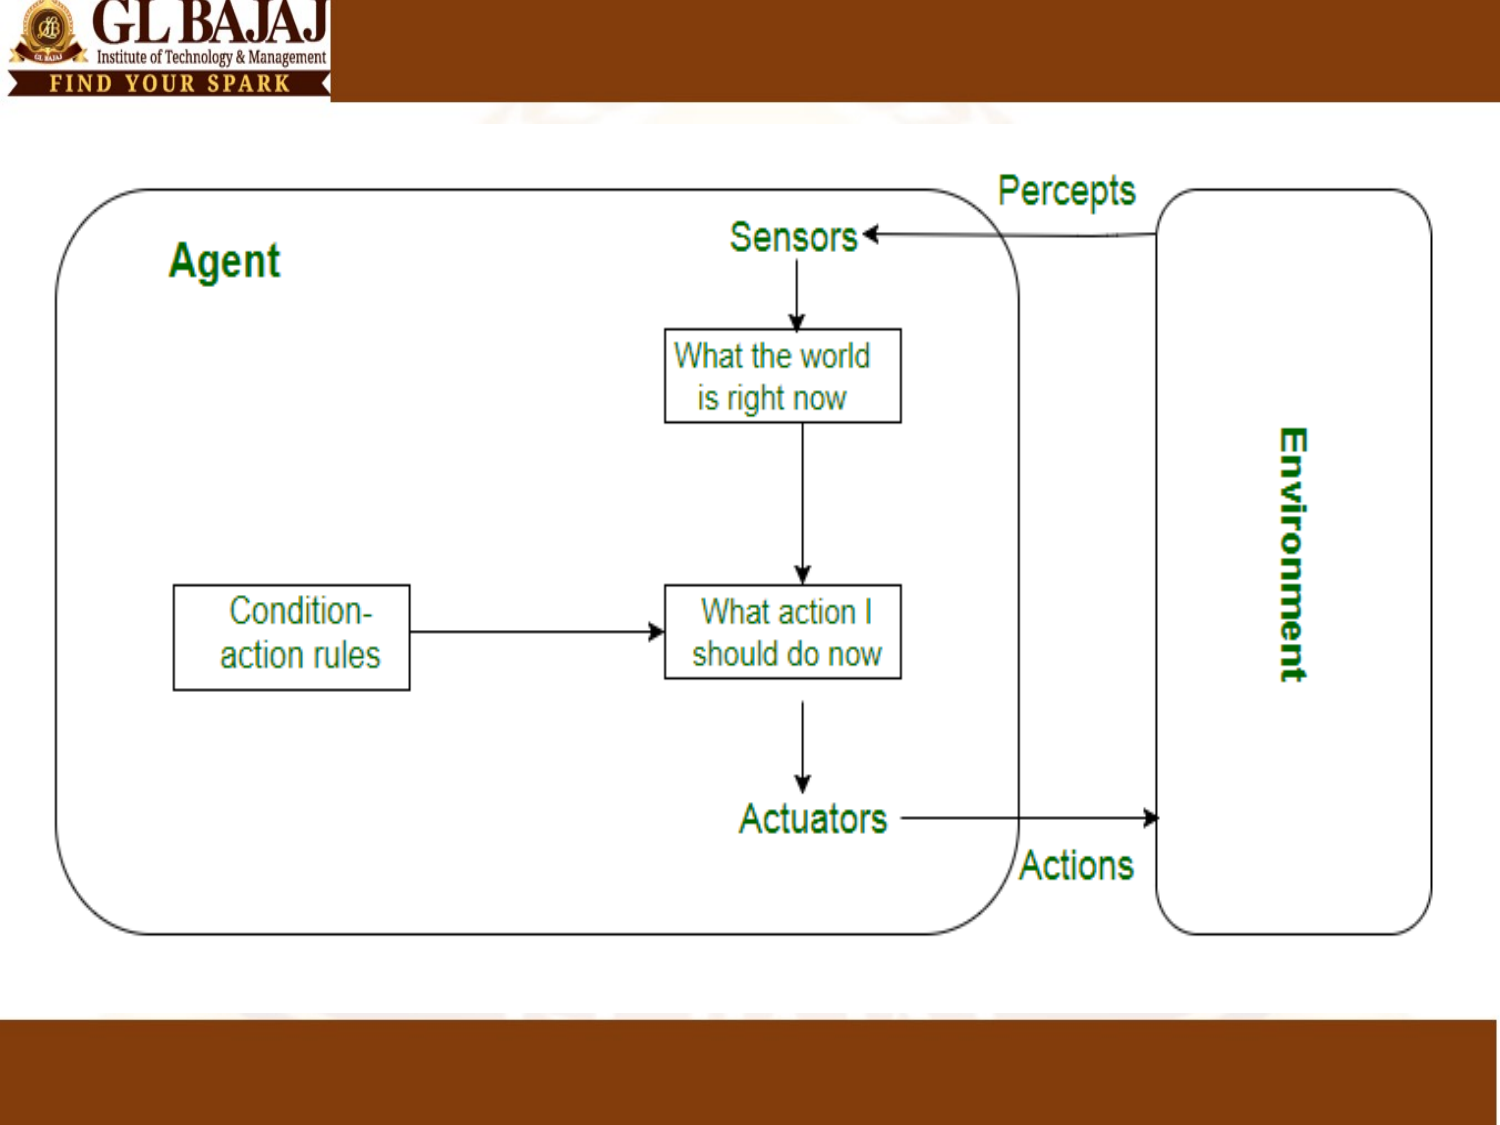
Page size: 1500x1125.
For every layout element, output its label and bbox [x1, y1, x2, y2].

picture [0, 0, 1500, 1125]
list [24, 124, 1486, 1013]
